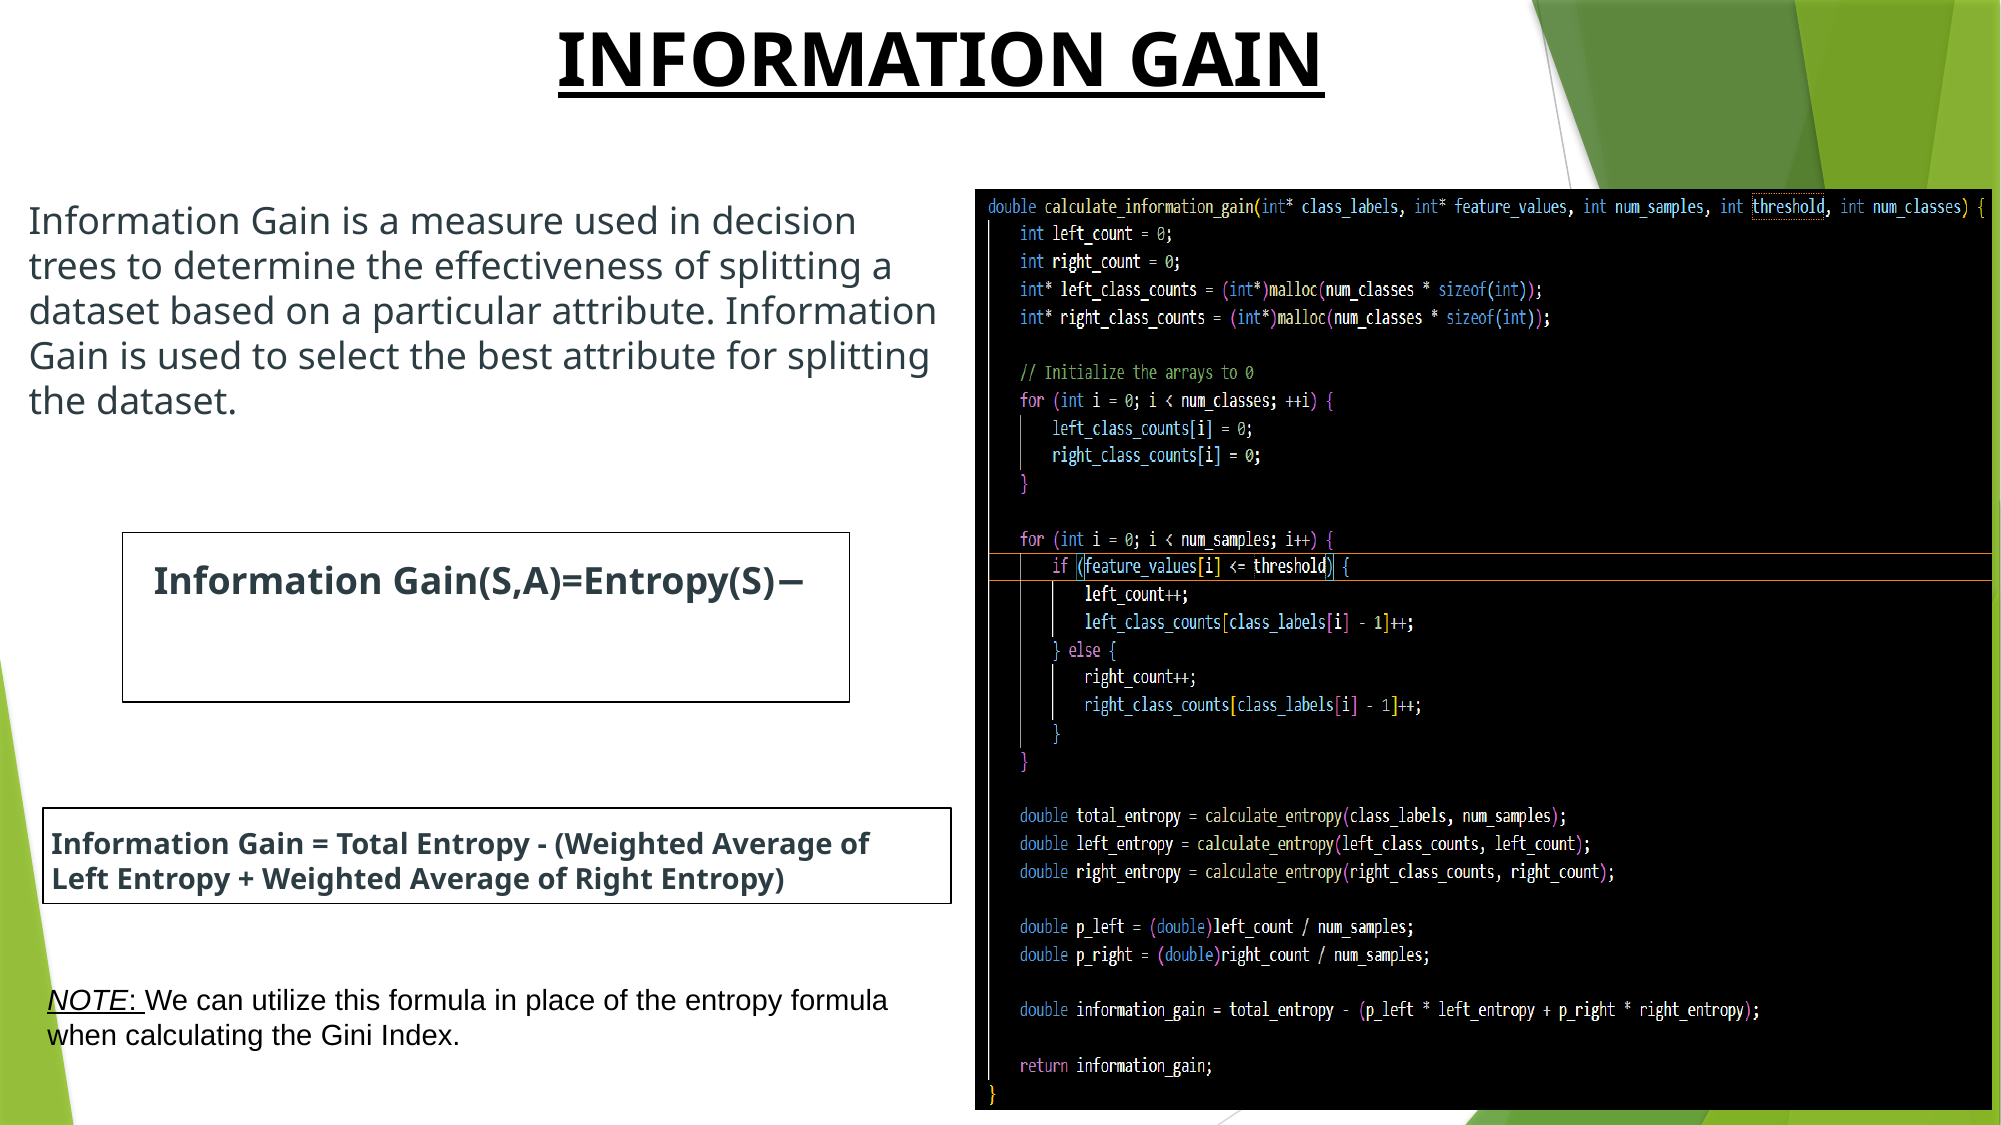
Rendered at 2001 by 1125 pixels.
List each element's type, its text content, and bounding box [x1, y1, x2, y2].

text_box NOTE: We can utilize this formula in place of the entropy formula when calculating the Gini Index. [32, 973, 938, 1059]
text_box Information Gain = Total Entropy - (Weighted Average of Left Entropy + Weighted Average of Right Entropy) [36, 747, 942, 903]
text_box [122, 532, 850, 703]
picture [975, 188, 1993, 1110]
text_box INFORMATION GAIN [348, 4, 1534, 110]
text_box [42, 807, 952, 904]
